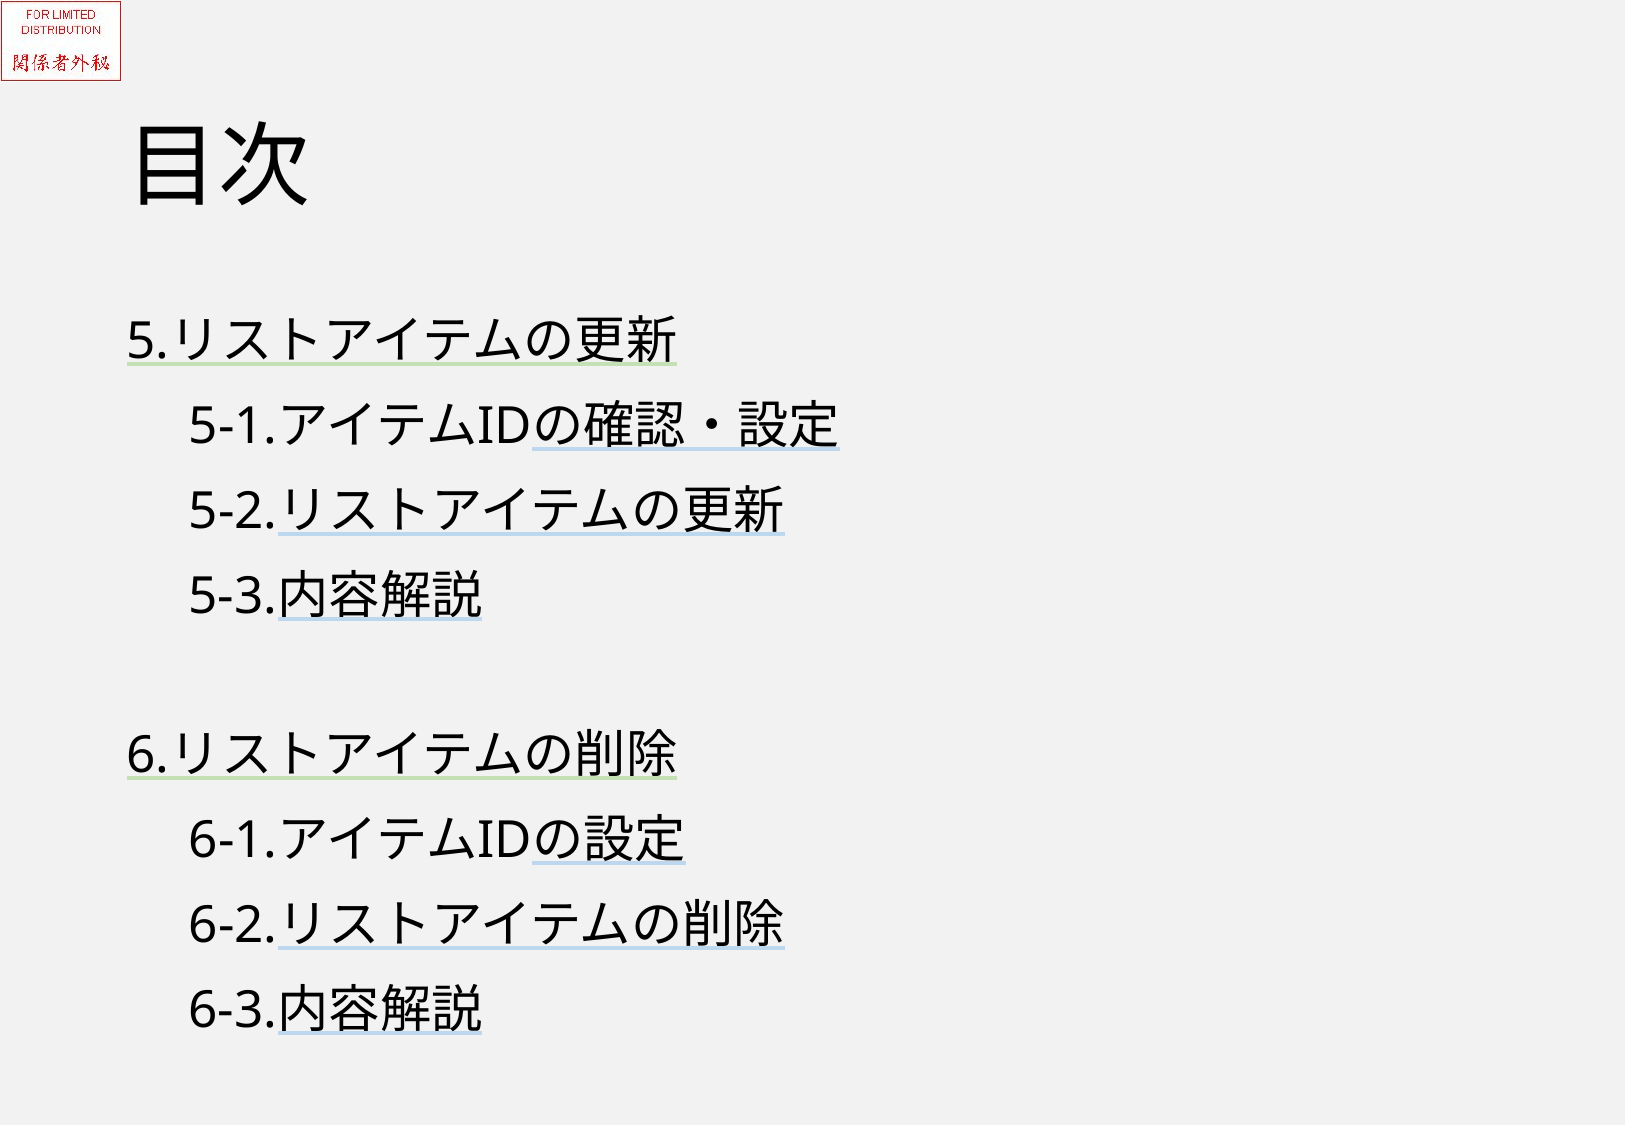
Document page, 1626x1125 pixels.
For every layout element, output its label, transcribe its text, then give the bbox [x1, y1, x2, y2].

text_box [0, 0, 122, 82]
list 5.リストアイテムの更新 5-1.アイテムIDの確認・設定 5-2.リストアイテムの更新 5-3.内容解説 6.リストアイテムの削除 6-1.アイテムIDの設定 6-2.リストアイテムの削除 6-3.内容解説 [111, 299, 1514, 1053]
title 目次 [111, 59, 1514, 278]
